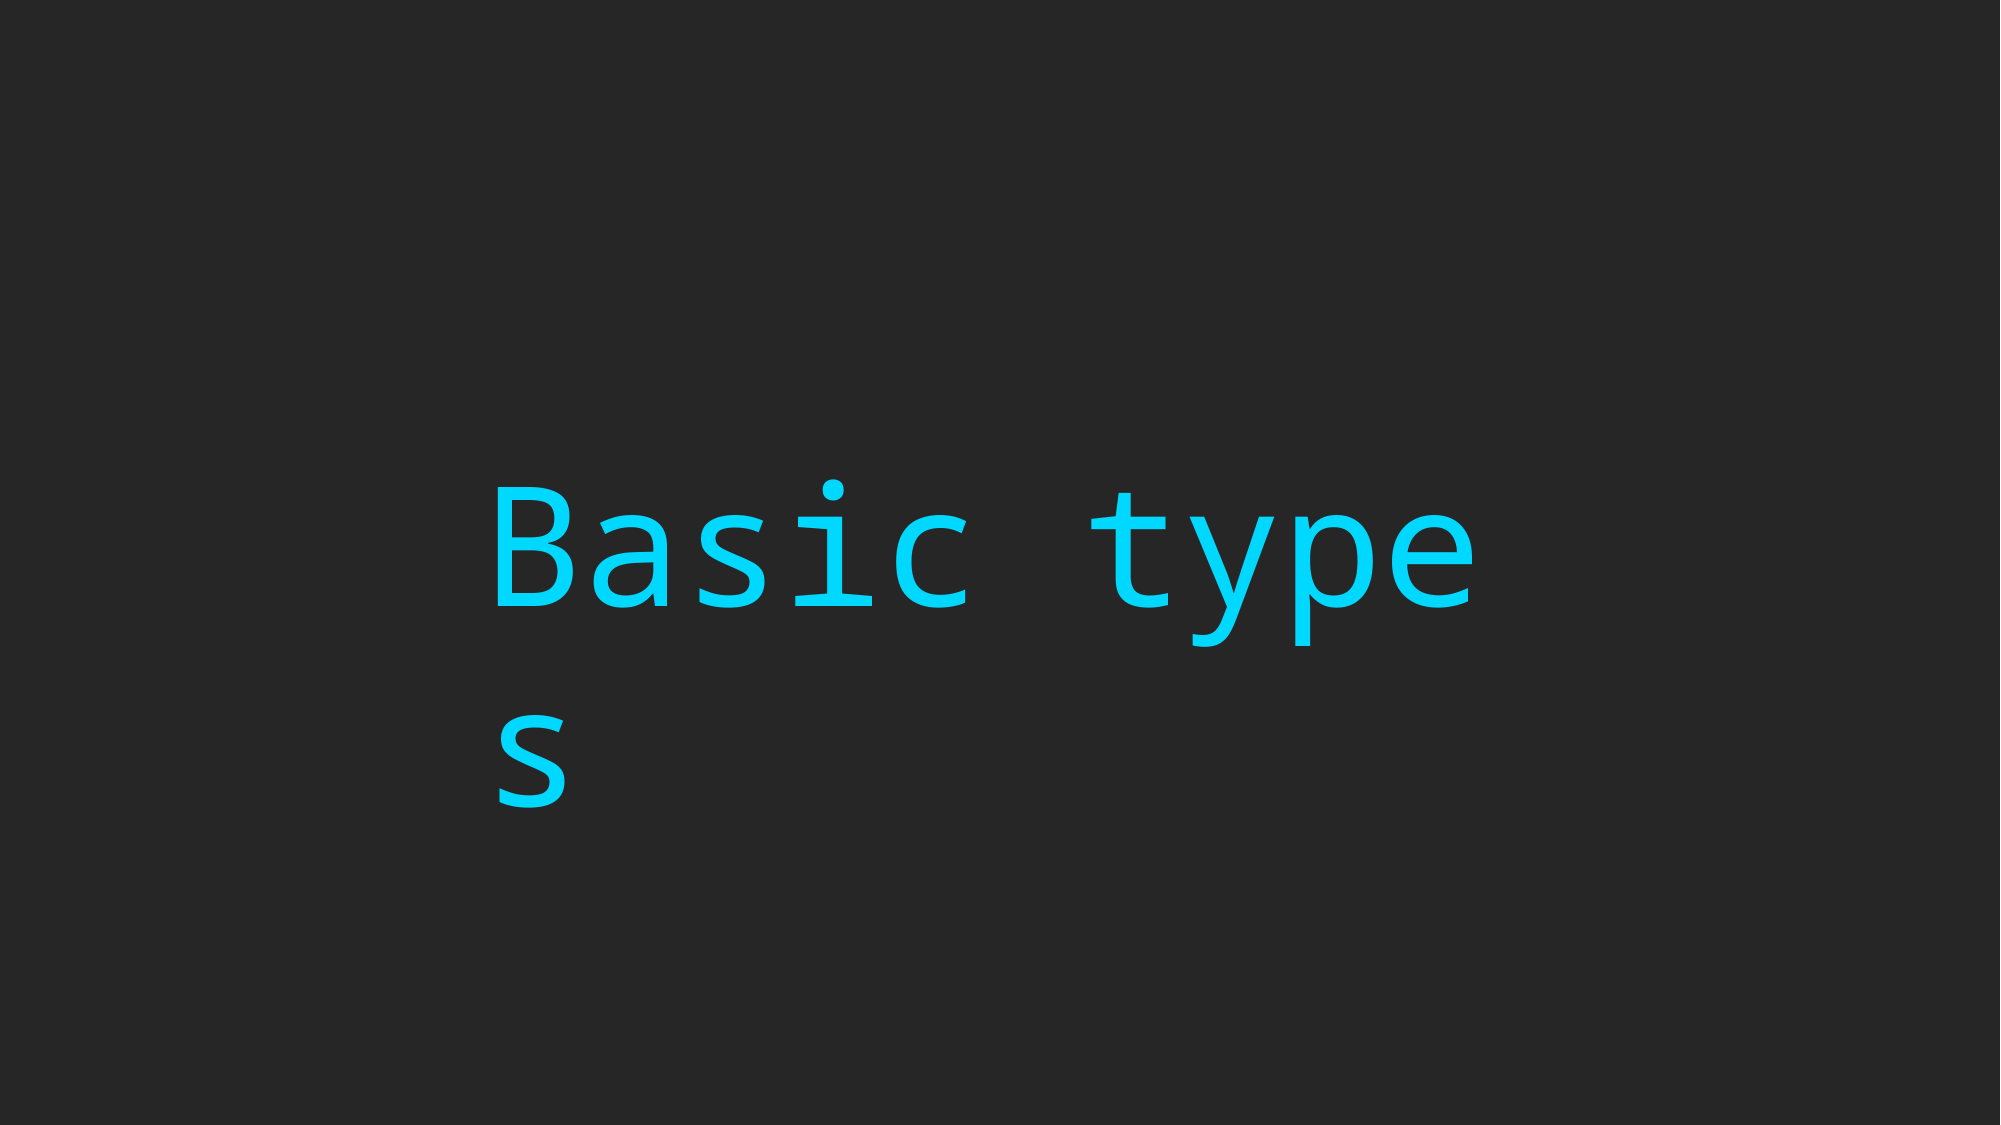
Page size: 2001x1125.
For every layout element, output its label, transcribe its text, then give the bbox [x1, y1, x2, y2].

text_box Basic types [467, 432, 1559, 848]
